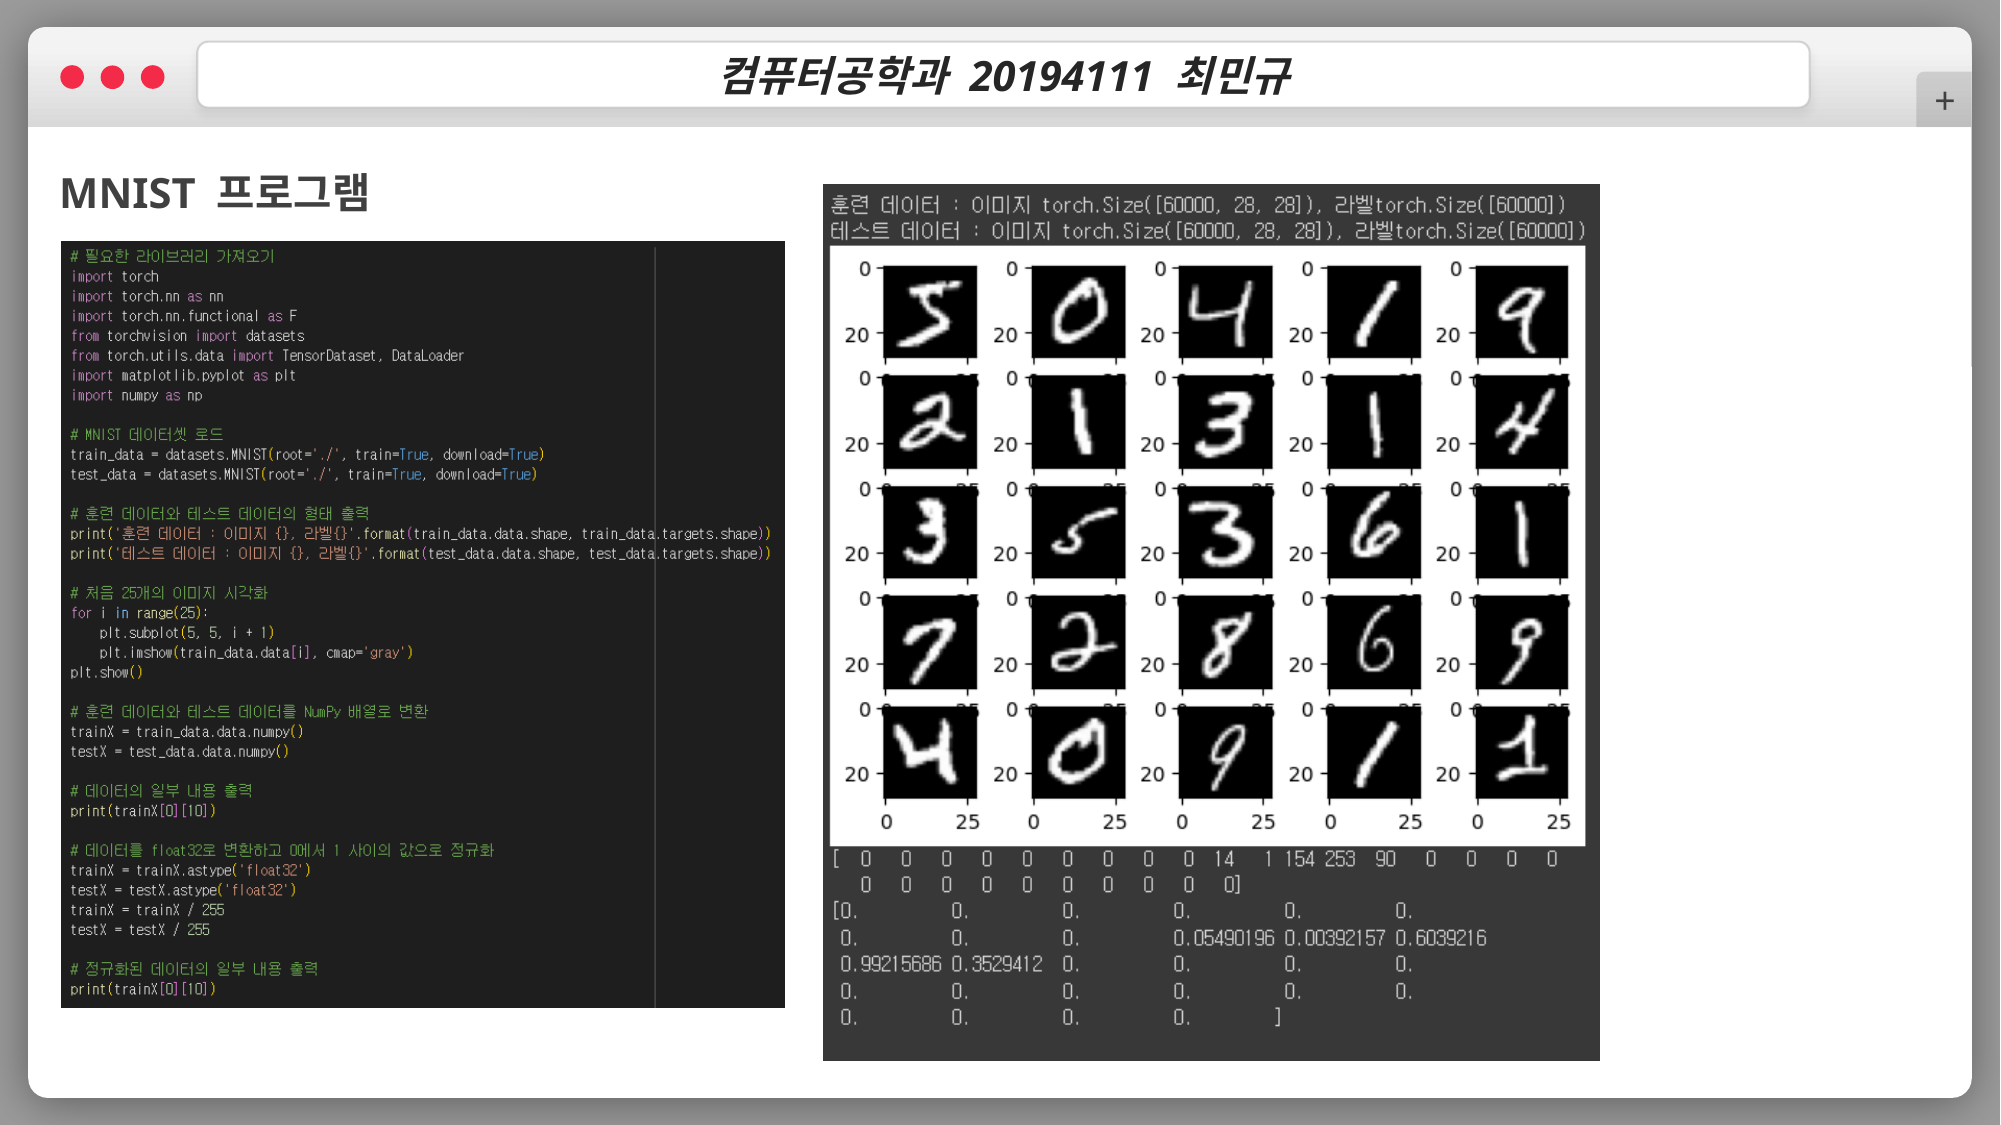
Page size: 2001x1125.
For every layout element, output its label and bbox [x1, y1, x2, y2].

text_box [28, 27, 1972, 1098]
picture [61, 241, 785, 1008]
picture [823, 184, 1600, 1061]
